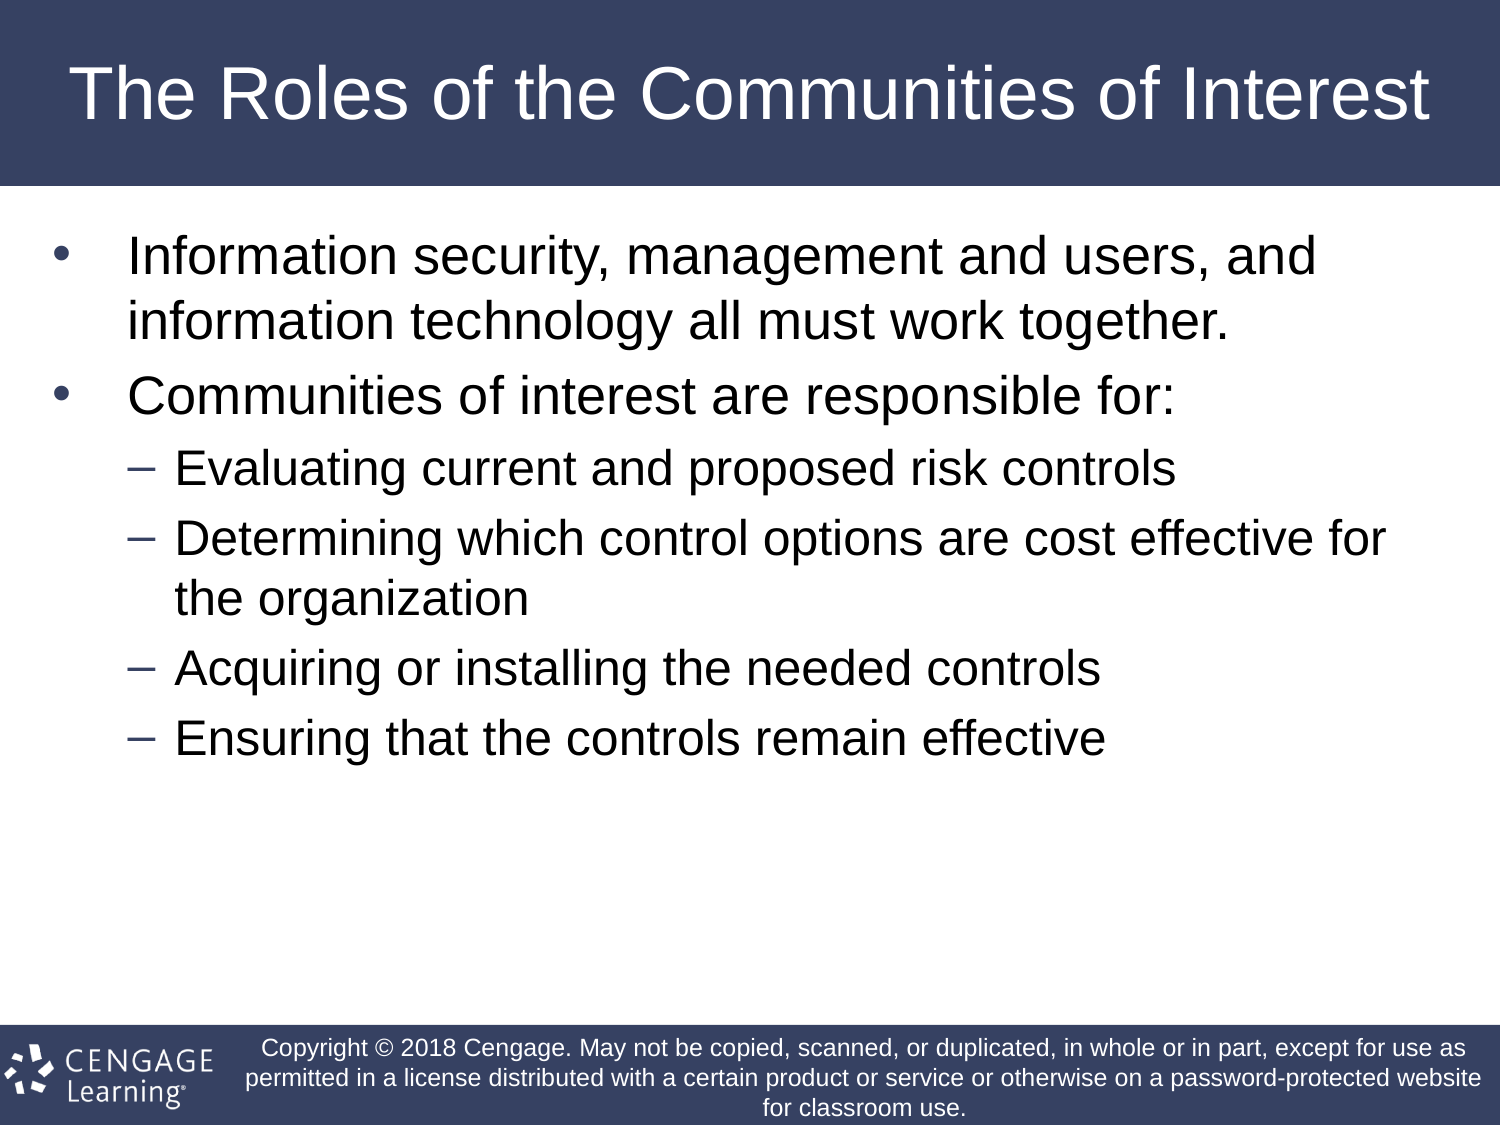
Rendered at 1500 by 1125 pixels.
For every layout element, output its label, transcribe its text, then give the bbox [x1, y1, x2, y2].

title The Roles of the Communities of Interest [7, 4, 1493, 176]
list Information security, management and users, and information technology all must work together. Communities of interest are responsible for: Evaluating current and proposed risk controls Determining which control options are cost effective for the organization Acquiring or installing the needed controls Ensuring that the controls remain effective [37, 212, 1475, 1005]
picture [0, 1040, 216, 1113]
